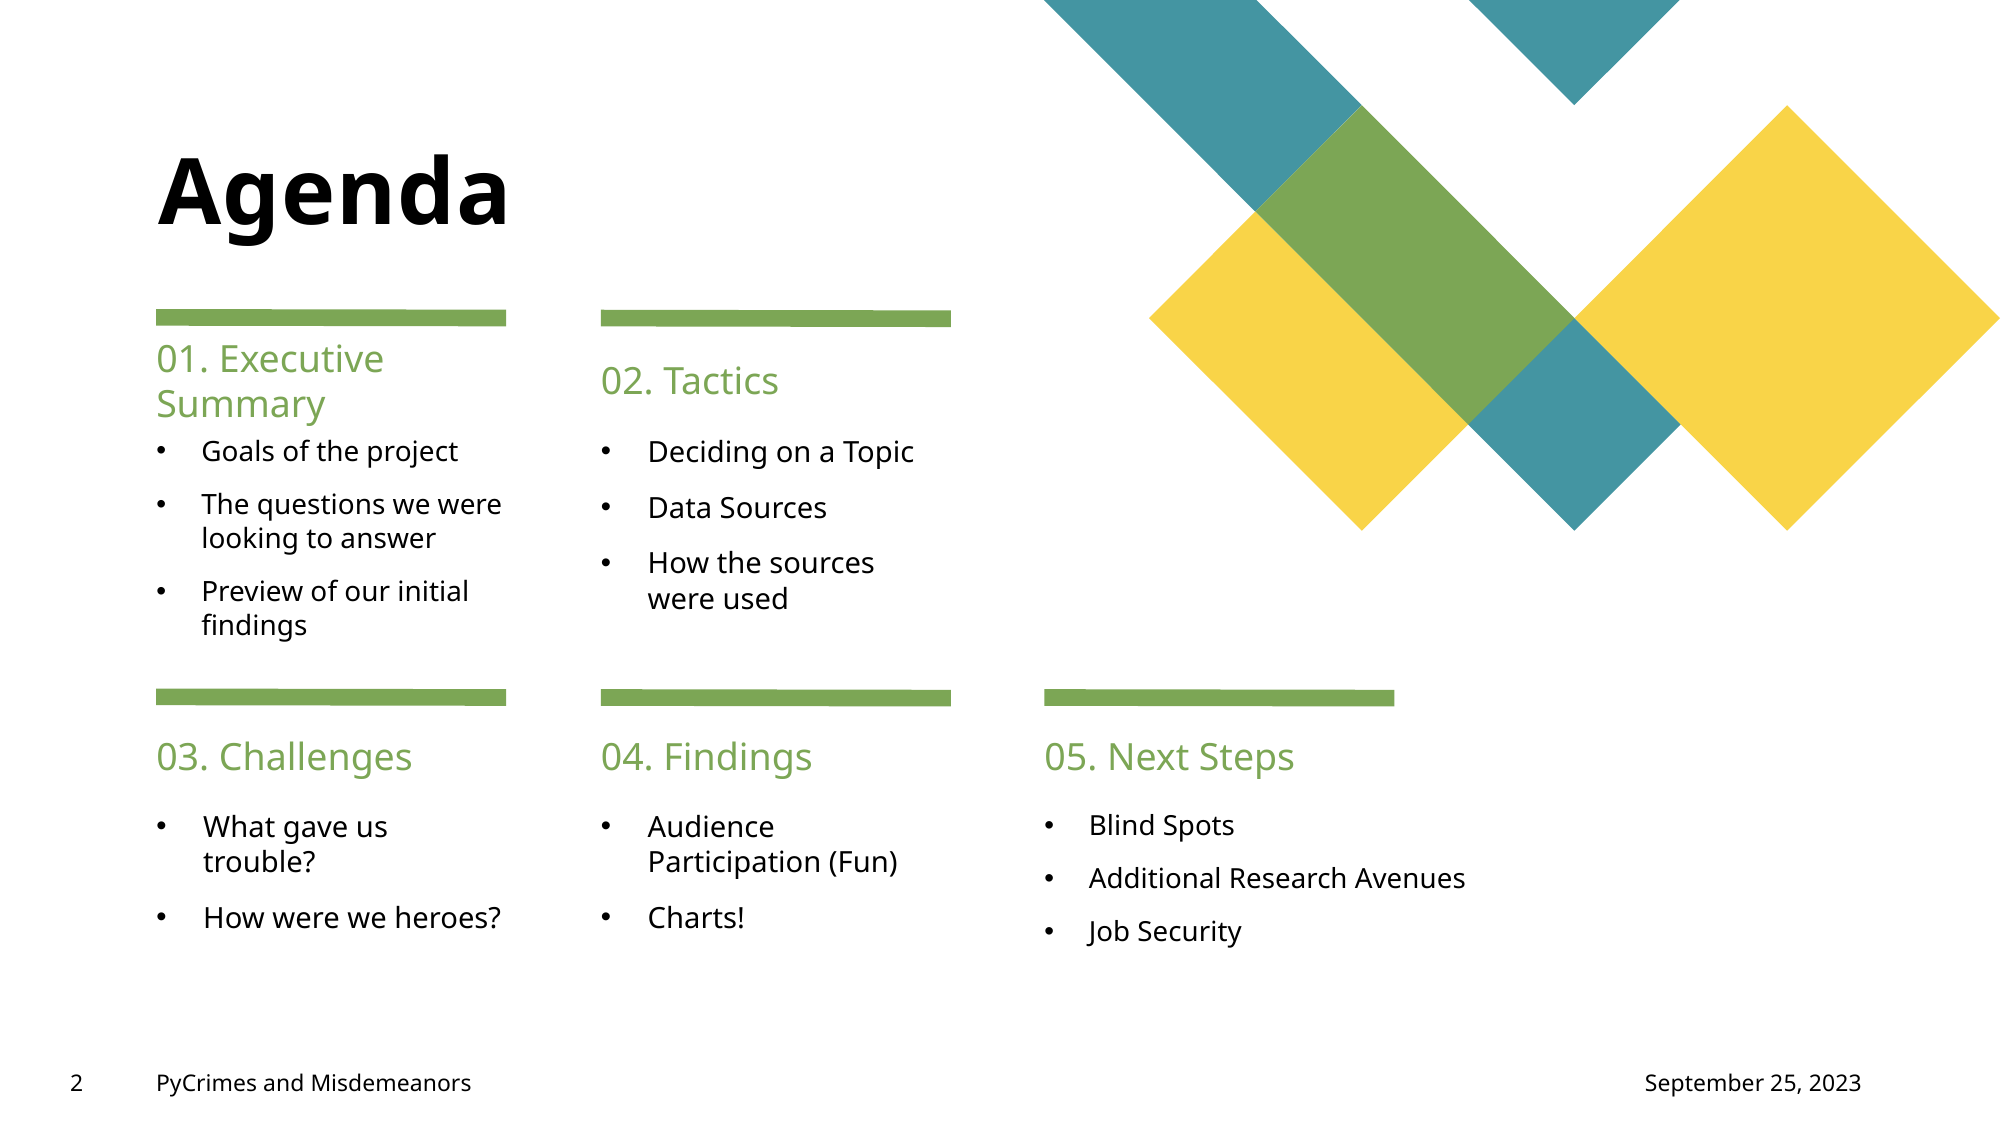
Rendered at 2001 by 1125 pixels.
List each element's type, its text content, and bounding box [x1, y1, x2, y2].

list 02. Tactics [600, 335, 950, 424]
list Goals of the project The questions we were looking to answer Preview of our initial findings [156, 432, 507, 666]
list 03. Challenges [156, 715, 507, 796]
list 05. Next Steps [1044, 715, 1394, 796]
list 01. Executive Summary [156, 335, 507, 424]
list What gave us trouble? How were we heroes? [156, 807, 507, 1036]
list 04. Findings [600, 715, 950, 796]
list Deciding on a Topic Data Sources How the sources were used [600, 432, 950, 666]
list Blind Spots Additional Research Avenues Job Security [1044, 807, 1467, 982]
title Agenda [158, 23, 1394, 245]
list Audience Participation (Fun) Charts! [600, 807, 950, 938]
